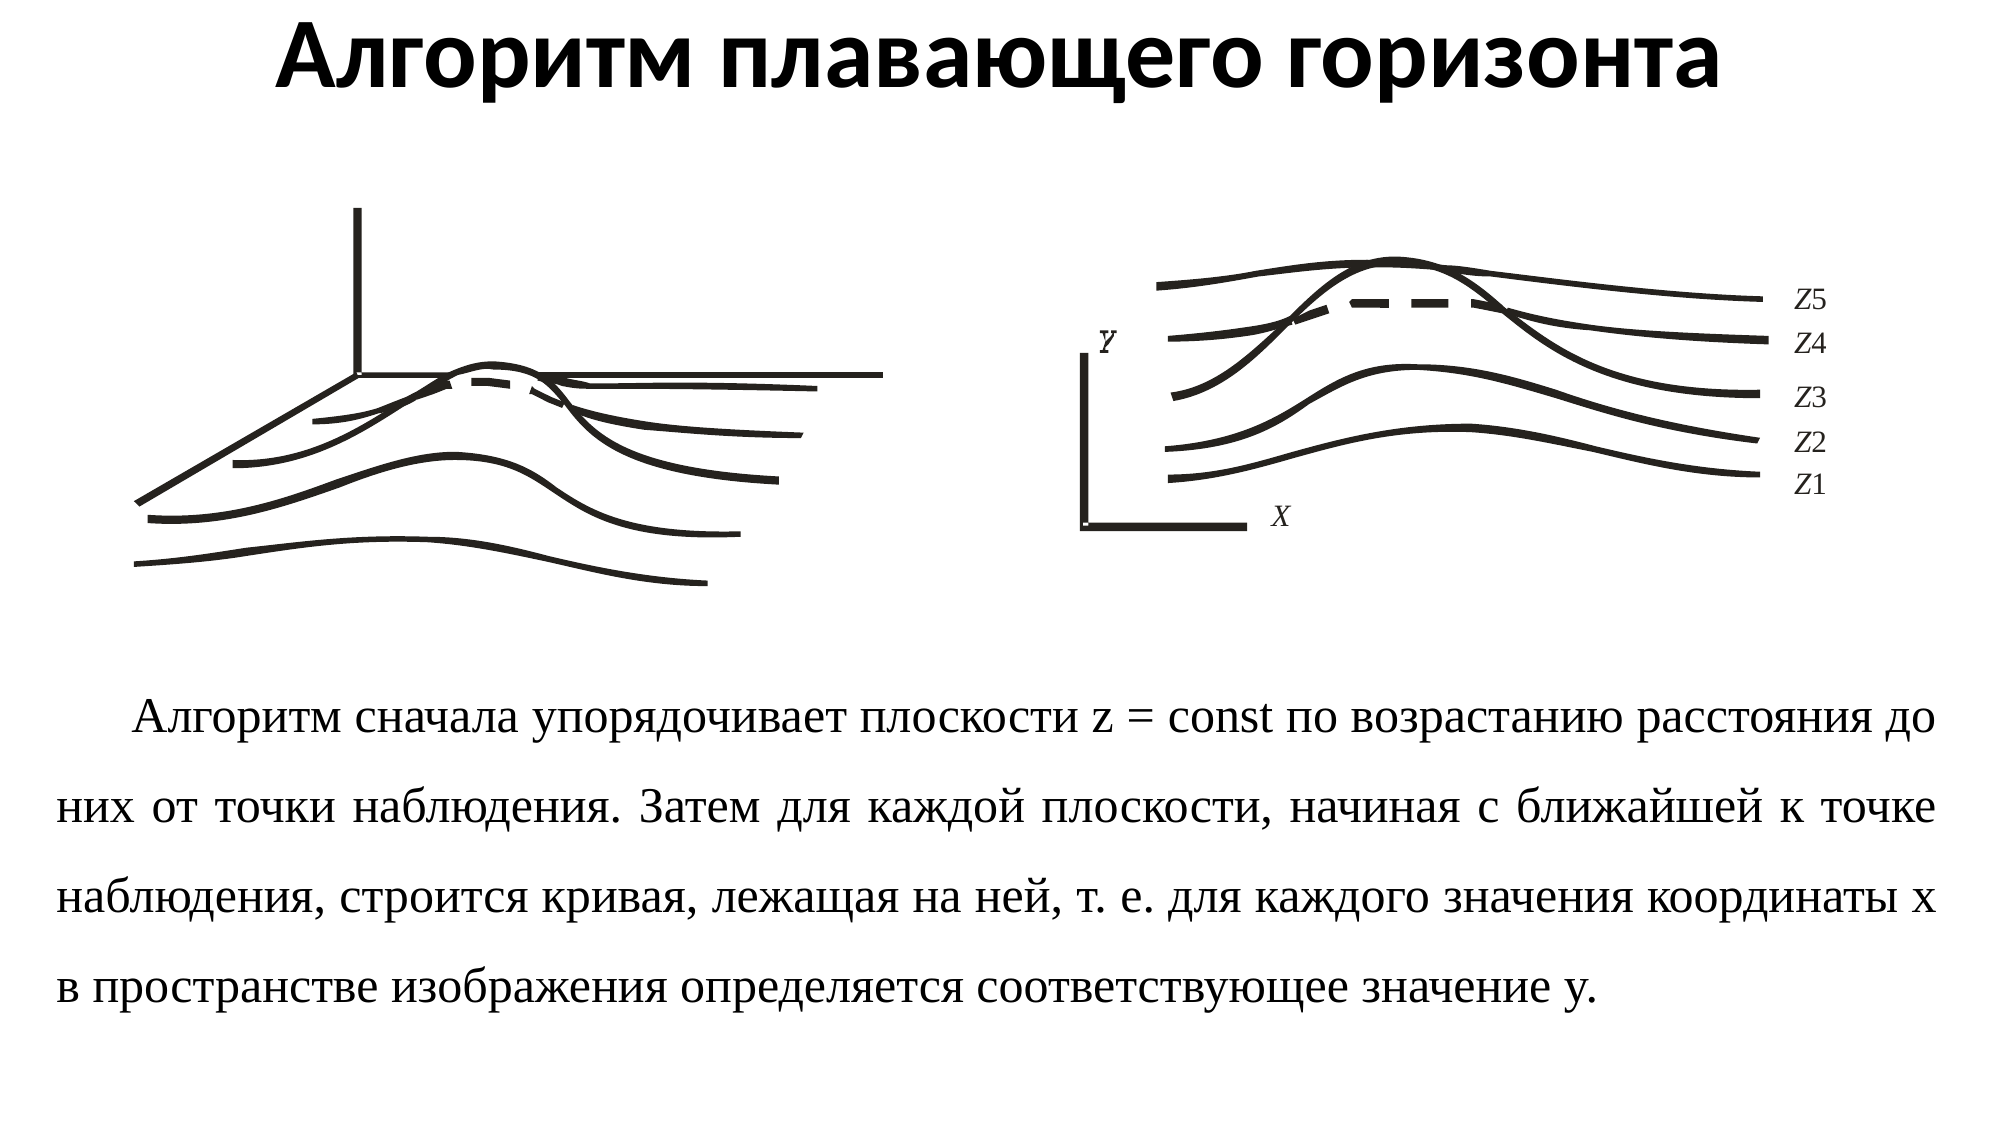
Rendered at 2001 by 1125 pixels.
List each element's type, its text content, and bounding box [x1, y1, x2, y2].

text_box Алгоритм плавающего горизонта [0, 0, 2000, 115]
text_box Алгоритм сначала упорядочивает плоскости z = const по возрастанию расстояния до них от точки наблюдения. Затем для каждой плоскости, начиная с ближайшей к точке наблюдения, строится кривая, лежащая на ней, т. е. для каждого значения координаты х в пространстве изображения определяется соответствующее значение y. [41, 645, 1953, 1021]
picture [133, 207, 884, 587]
picture [1079, 253, 1826, 532]
